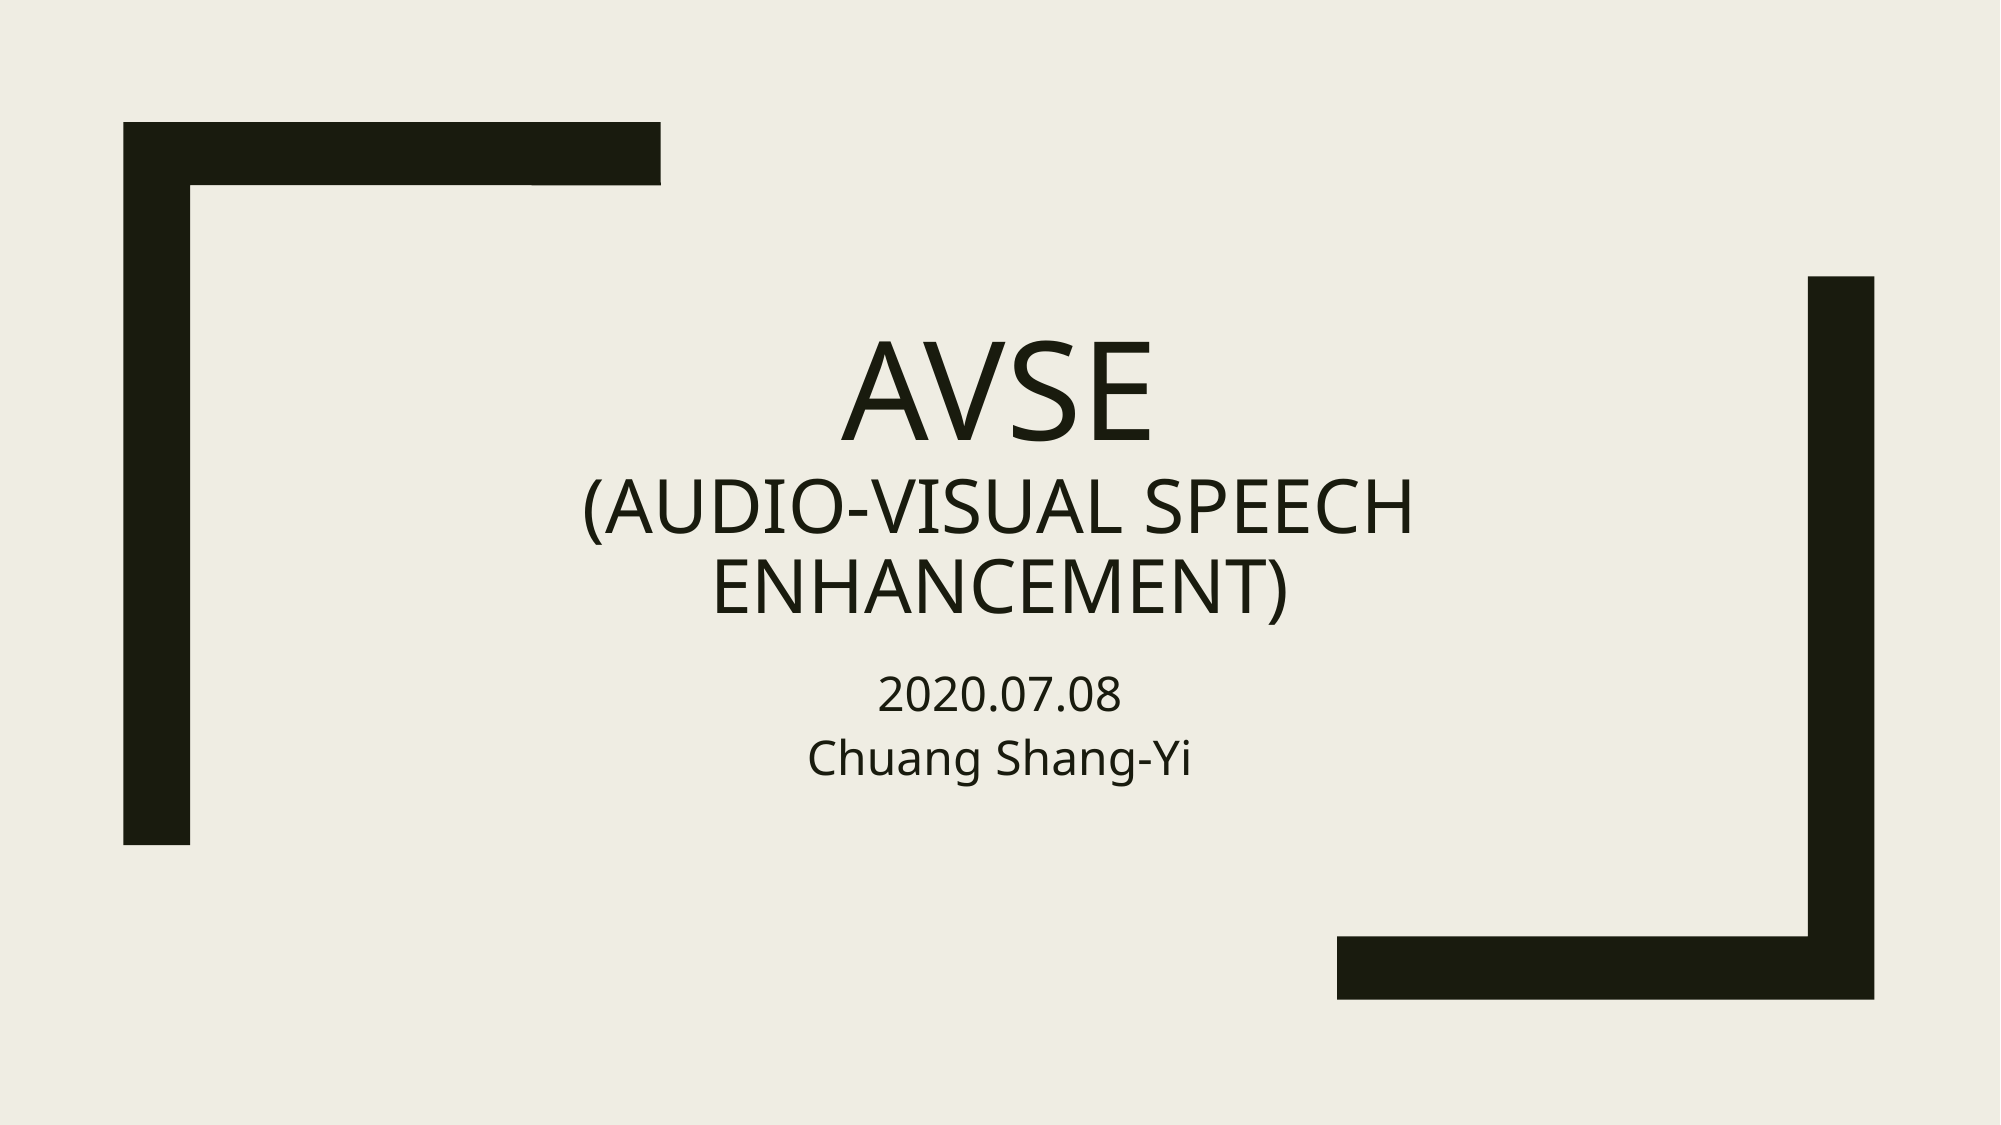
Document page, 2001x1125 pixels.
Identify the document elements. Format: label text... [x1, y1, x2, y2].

subtitle 2020.07.08 Chuang Shang-Yi [439, 649, 1561, 828]
title AVSE (Audio-Visual Speech Enhancement) [314, 293, 1686, 638]
